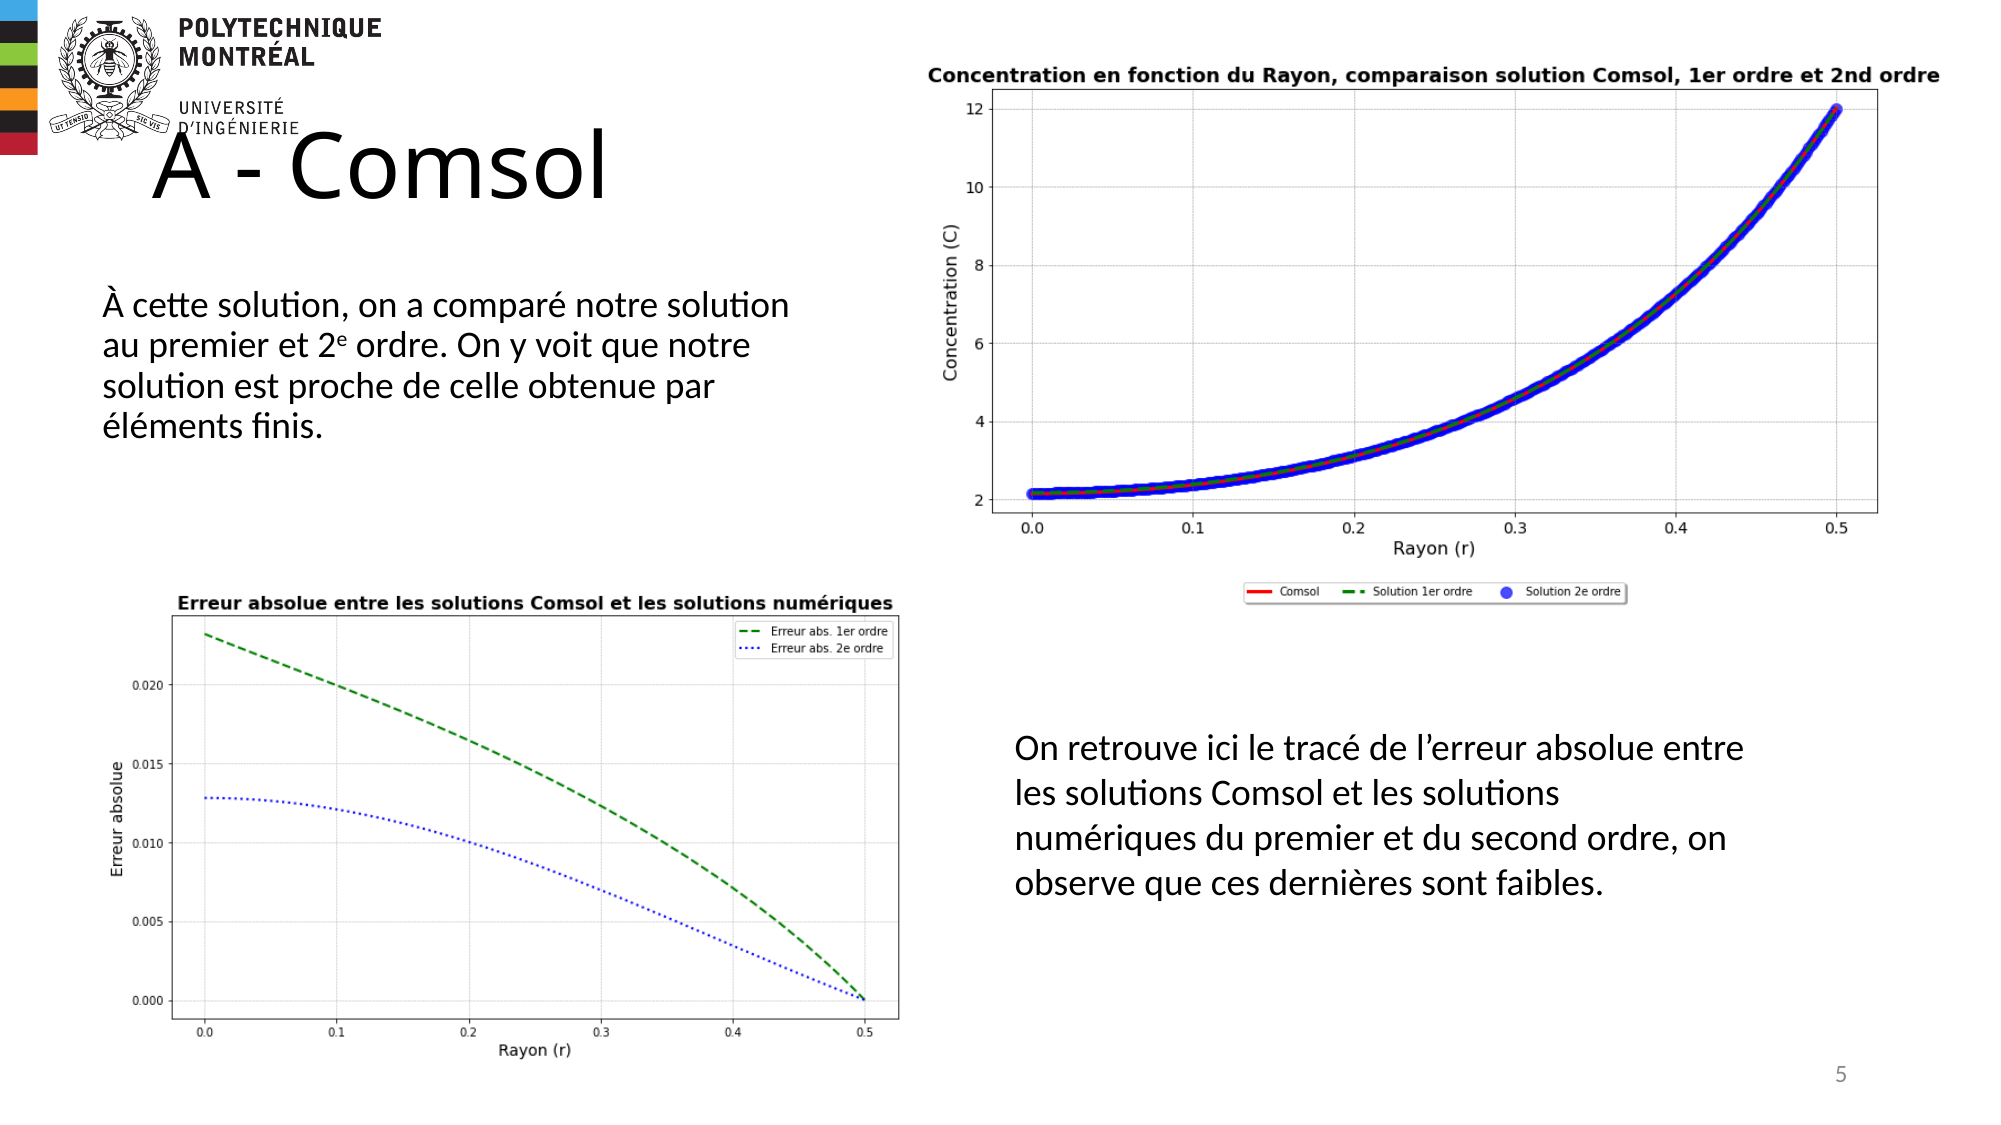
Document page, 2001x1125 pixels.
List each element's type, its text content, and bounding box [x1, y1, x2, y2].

picture [103, 587, 905, 1066]
picture [920, 59, 1948, 611]
slide_number 5 [1412, 1042, 1863, 1103]
title A - Comsol [137, 59, 920, 278]
text_box À cette solution, on a comparé notre solution au premier et 2e ordre. On y voit que notre solution est proche de celle obtenue par éléments finis. [87, 277, 830, 992]
picture [0, 0, 381, 155]
text_box On retrouve ici le tracé de l’erreur absolue entre les solutions Comsol et les solutions numériques du premier et du second ordre, on observe que ces dernières sont faibles. [999, 715, 1762, 911]
